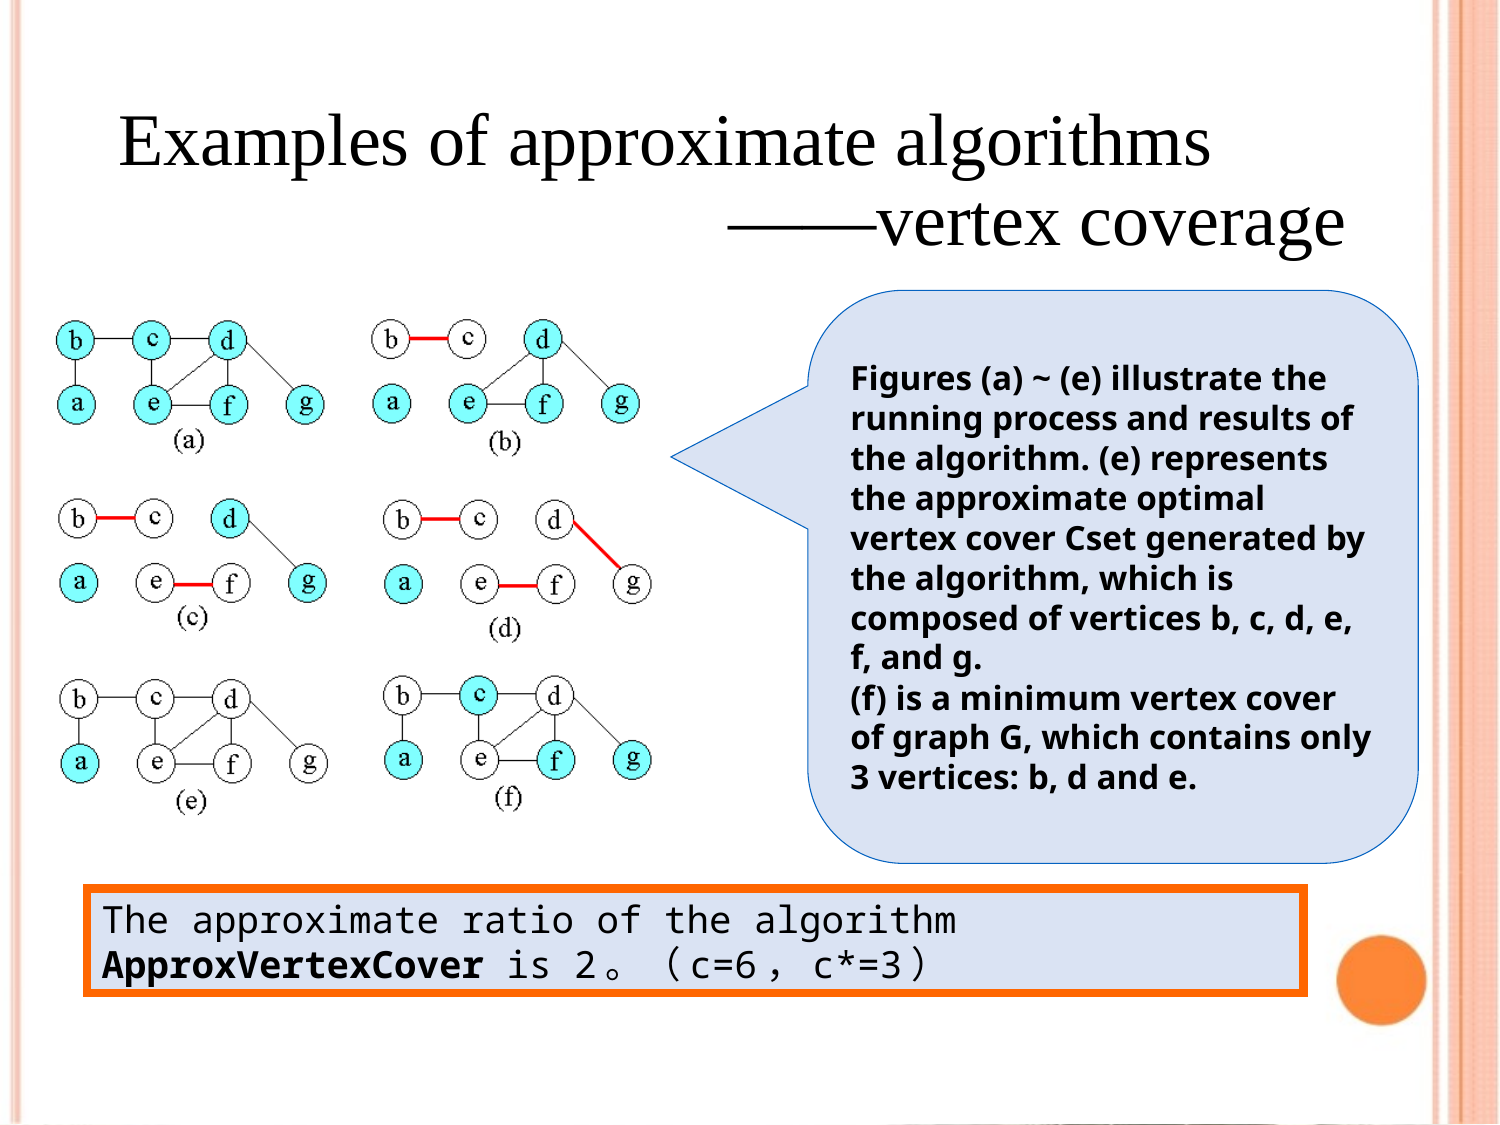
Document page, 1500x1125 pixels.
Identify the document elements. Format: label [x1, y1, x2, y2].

list [42, 304, 668, 821]
picture [0, 0, 1500, 1125]
